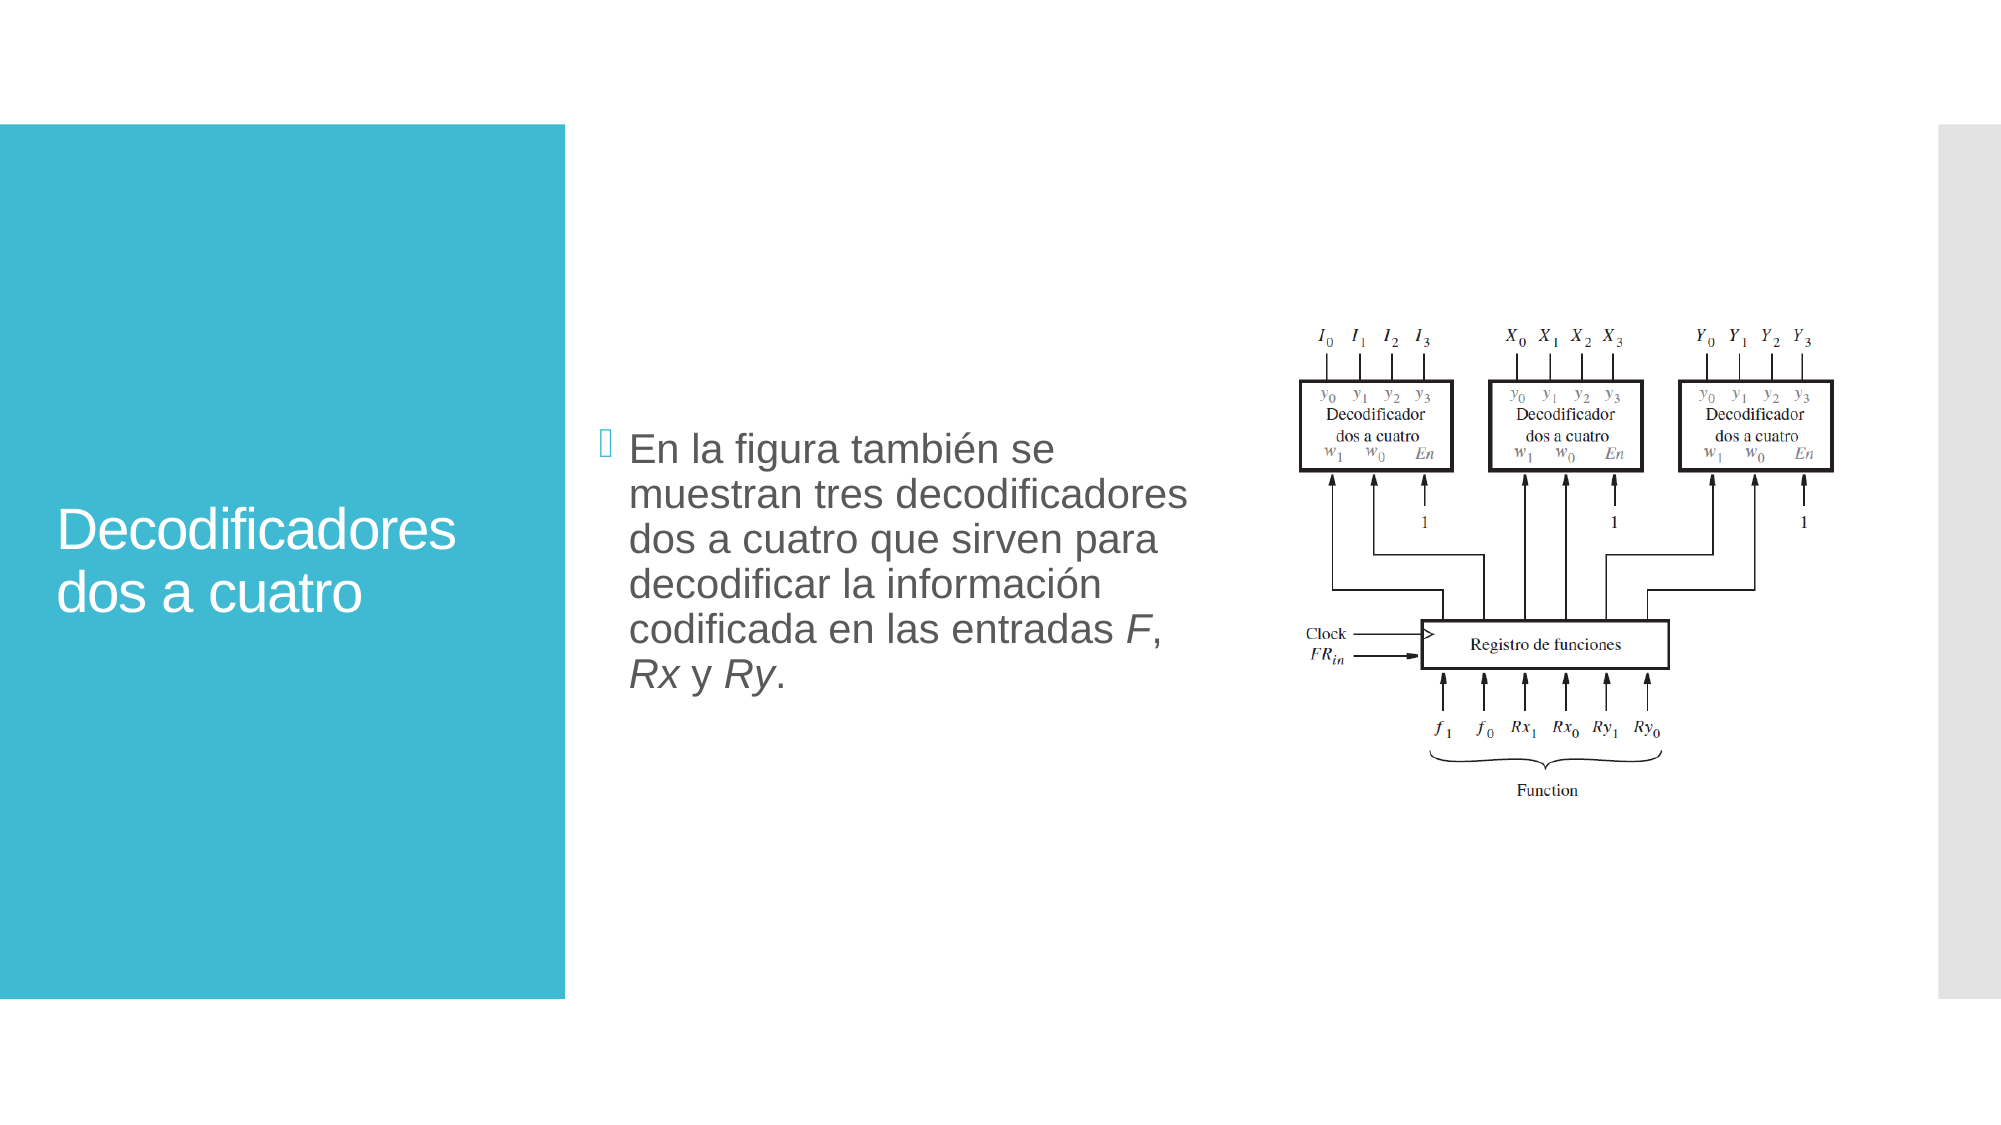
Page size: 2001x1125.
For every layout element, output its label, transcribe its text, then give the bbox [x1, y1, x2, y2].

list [1282, 320, 1853, 805]
title Decodificadores dos a cuatro [41, 184, 525, 940]
list En la figura también se muestran tres decodificadores dos a cuatro que sirven para decodificar la información codificada en las entradas F, Rx y Ry. [583, 142, 1205, 983]
